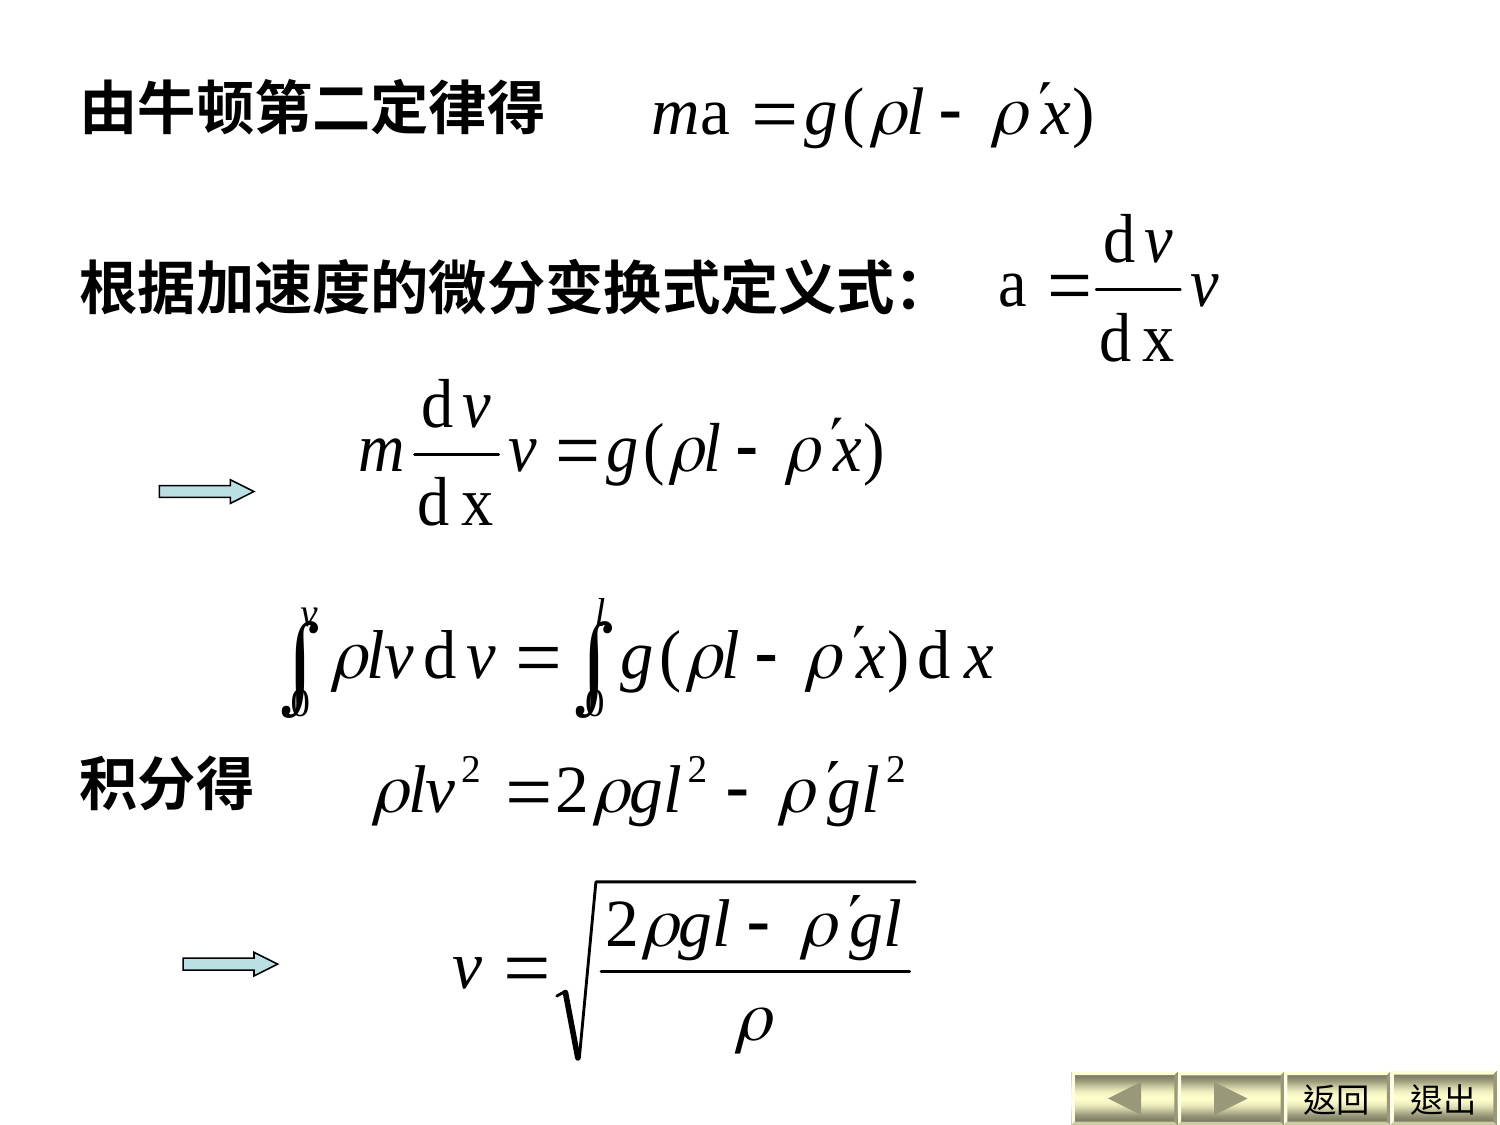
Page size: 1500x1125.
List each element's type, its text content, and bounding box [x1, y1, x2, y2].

text_box [183, 952, 278, 977]
text_box 由牛顿第二定律得 [64, 63, 1053, 149]
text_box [259, 580, 1004, 731]
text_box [442, 864, 928, 1073]
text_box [348, 361, 896, 541]
text_box 积分得 [64, 739, 360, 825]
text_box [989, 196, 1232, 376]
text_box [159, 479, 254, 504]
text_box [641, 72, 1107, 163]
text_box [360, 739, 917, 841]
text_box 根据加速度的微分变换式定义式： [64, 243, 989, 329]
